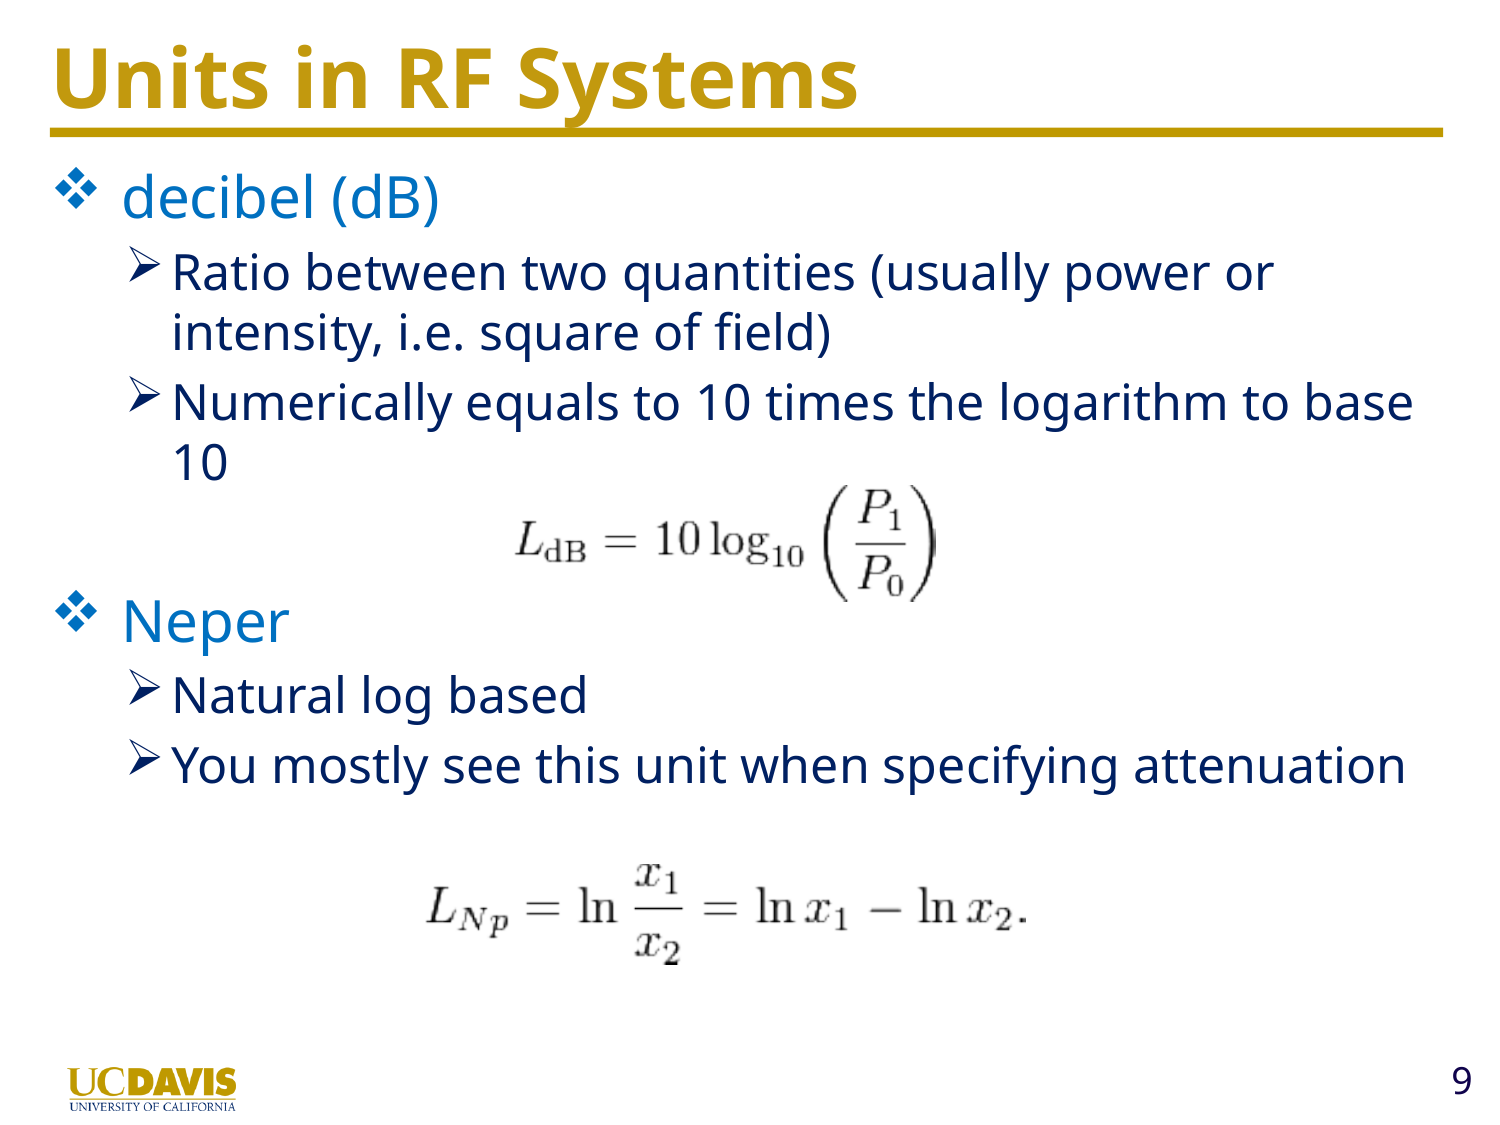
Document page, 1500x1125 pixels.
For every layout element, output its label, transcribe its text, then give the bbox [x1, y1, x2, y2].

picture [67, 1067, 236, 1111]
title Units in RF Systems [49, 0, 1444, 151]
list decibel (dB) Ratio between two quantities (usually power or intensity, i.e. square of field) Numerically equals to 10 times the logarithm to base 10 Neper Natural log based You mostly see this unit when specifying attenuation [49, 152, 1444, 865]
picture [424, 864, 1026, 965]
picture [513, 484, 936, 602]
